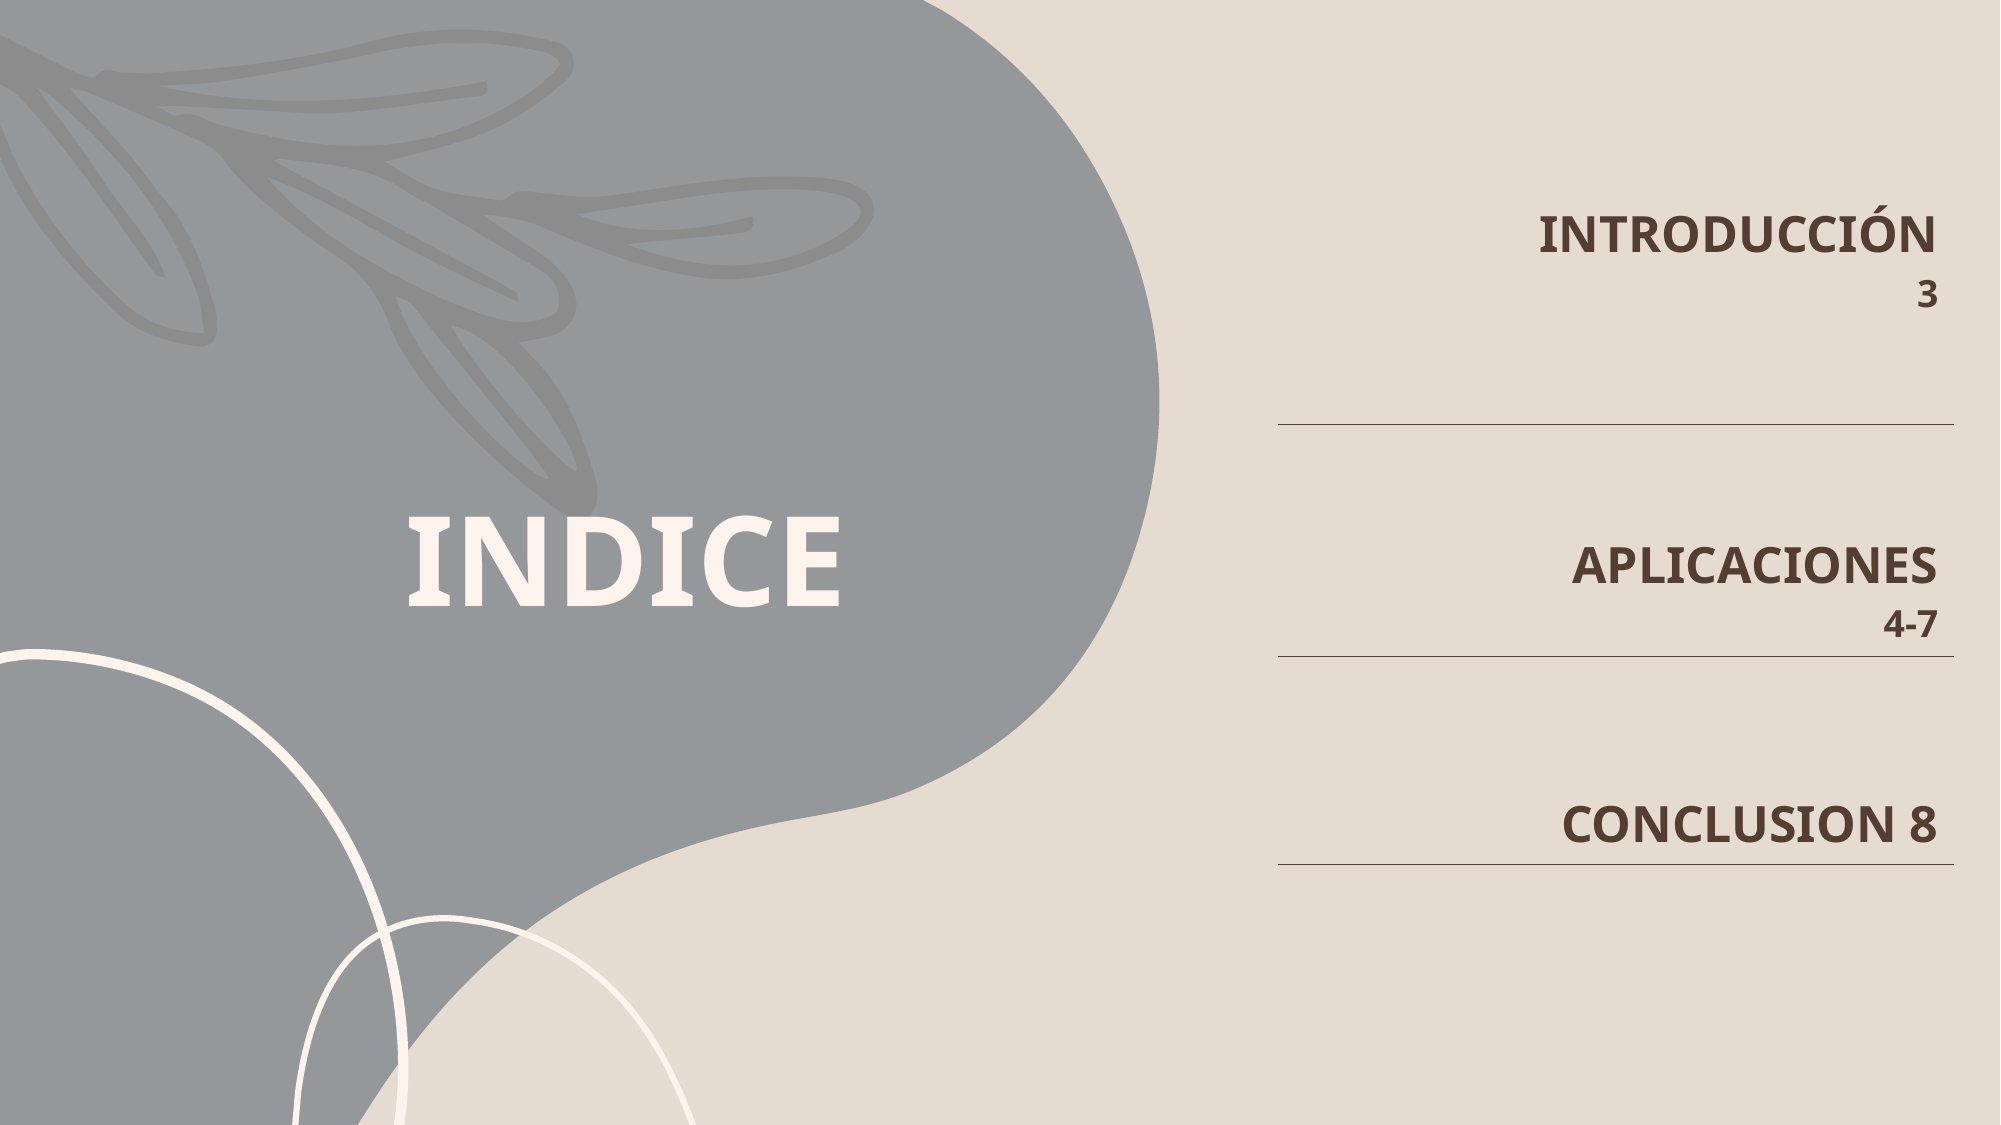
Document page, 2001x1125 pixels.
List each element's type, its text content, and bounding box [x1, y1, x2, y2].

table_cell CONCLUSION 8 [1278, 657, 1954, 864]
title INDICE [115, 457, 1138, 675]
table_header INTRODUCCIÓN 3 [1278, 192, 1954, 424]
table_cell APLICACIONES 4-7 [1278, 425, 1954, 656]
